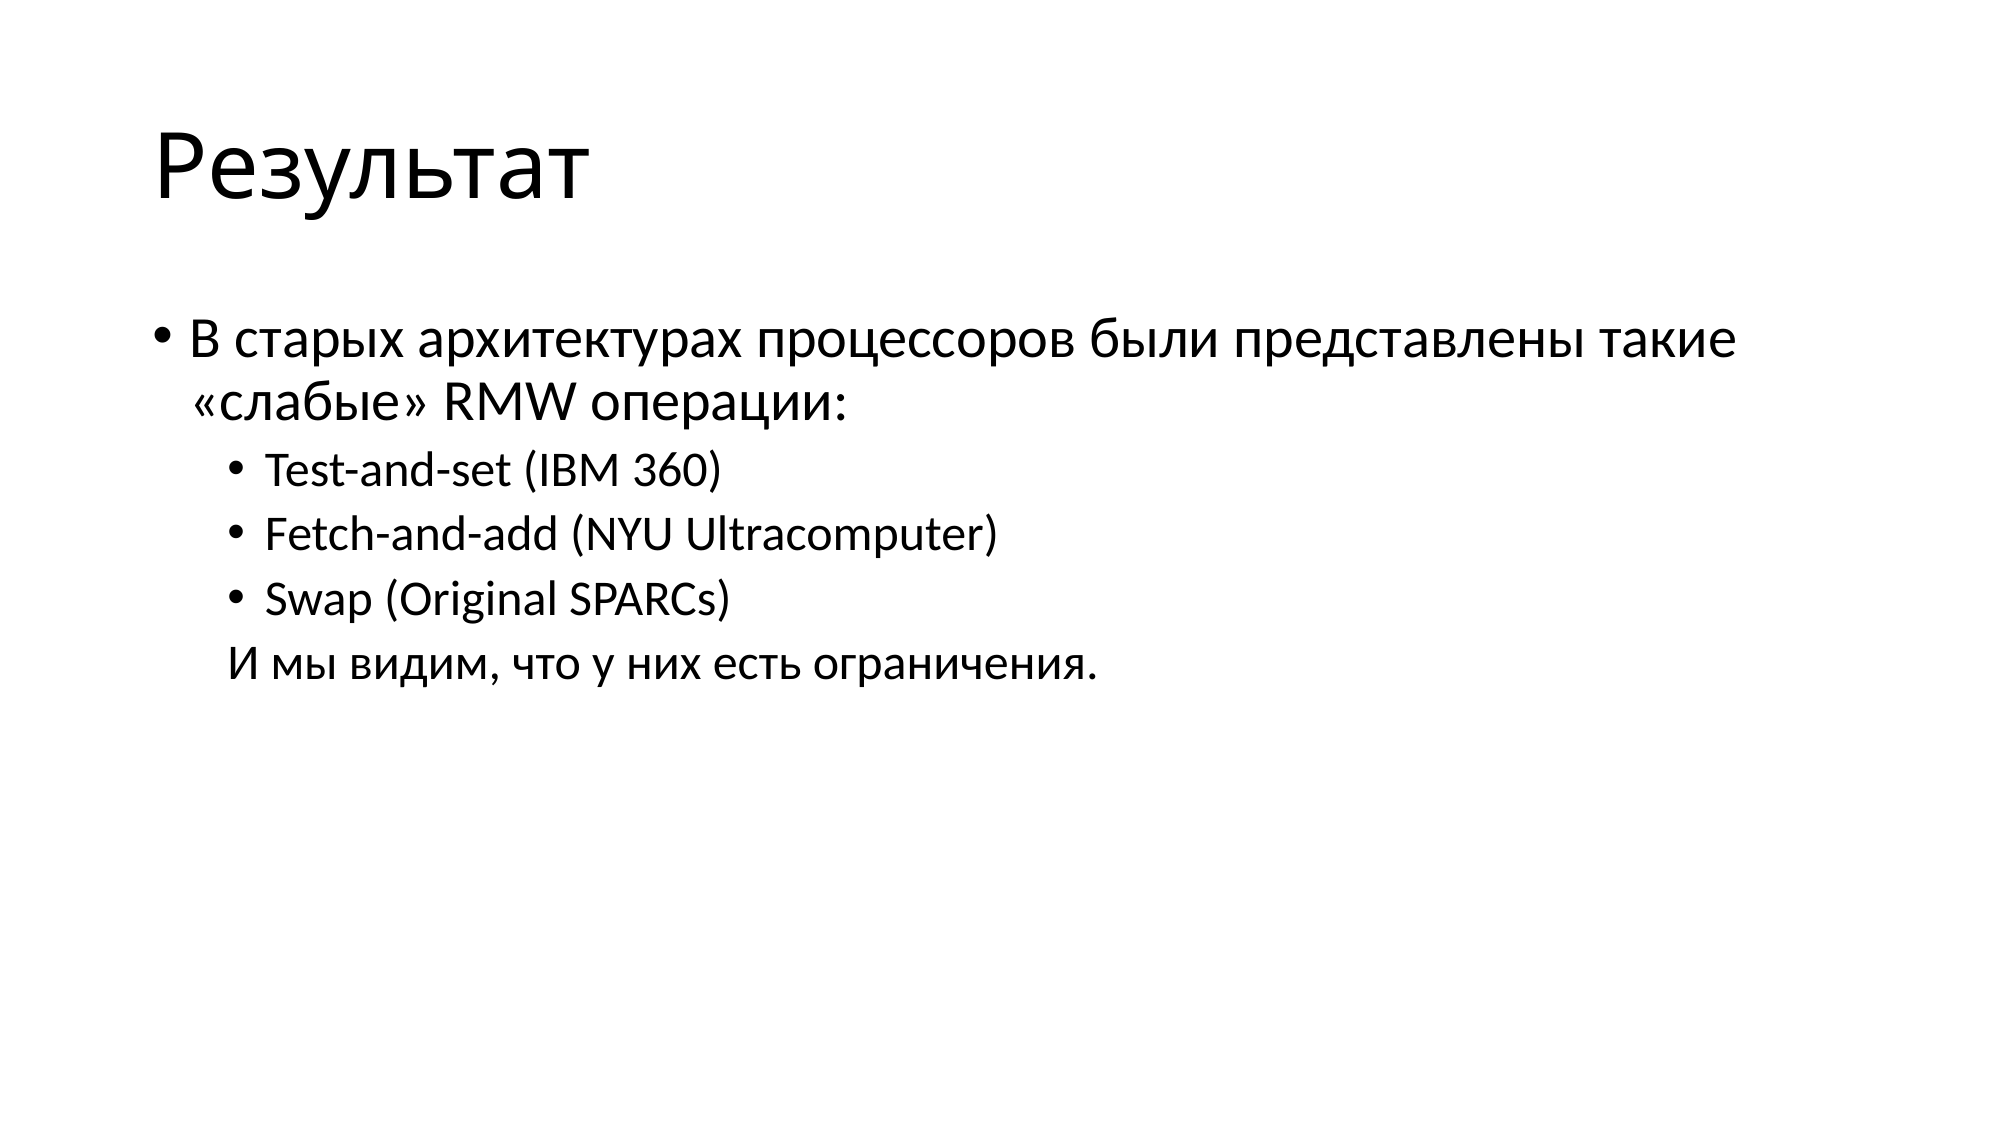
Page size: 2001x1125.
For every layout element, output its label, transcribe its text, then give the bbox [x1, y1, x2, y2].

list В старых архитектурах процессоров были представлены такие «слабые» RMW операции: Test-and-set (IBM 360) Fetch-and-add (NYU Ultracomputer) Swap (Original SPARCs) И мы видим, что у них есть ограничения. [137, 299, 1863, 1014]
title Результат [137, 59, 1863, 278]
